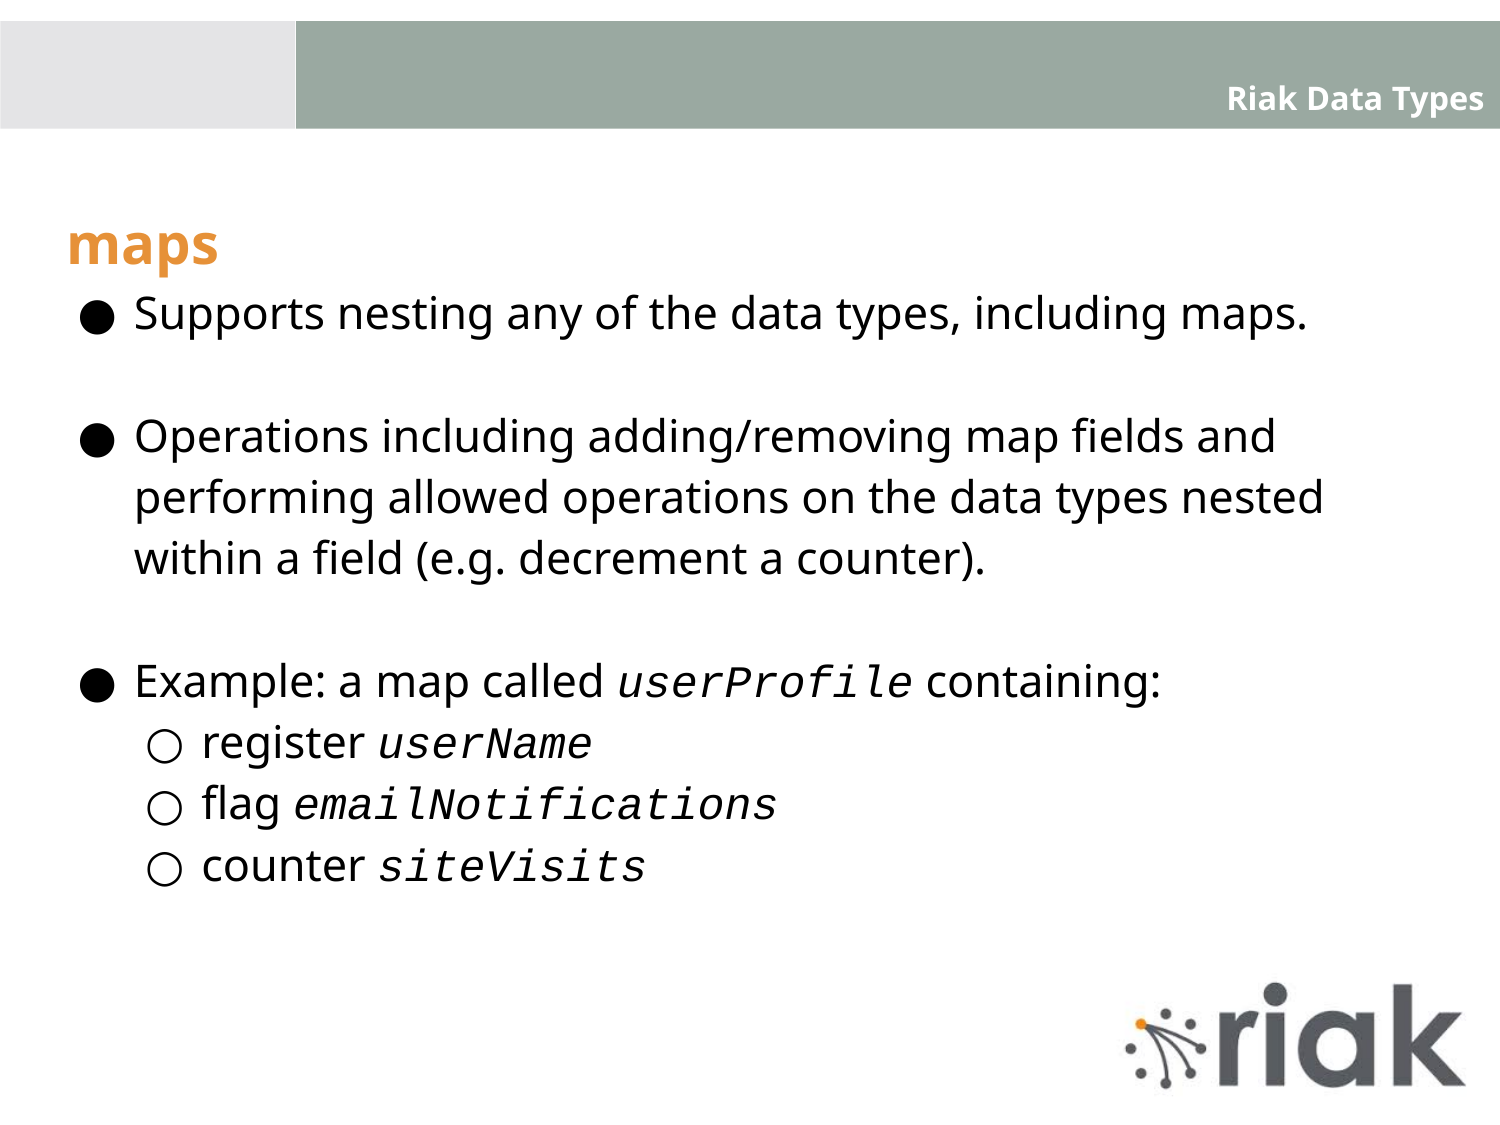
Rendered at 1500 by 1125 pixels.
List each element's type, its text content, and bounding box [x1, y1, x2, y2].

text_box [296, 21, 1500, 59]
text_box maps Supports nesting any of the data types, including maps. Operations including adding/removing map fields and performing allowed operations on the data types nested within a field (e.g. decrement a counter). Example: a map called userProfile containing: register userName flag emailNotifications counter siteVisits [51, 189, 1475, 918]
picture [1106, 963, 1485, 1107]
title Riak Data Types [201, 59, 1500, 135]
text_box [0, 21, 296, 129]
